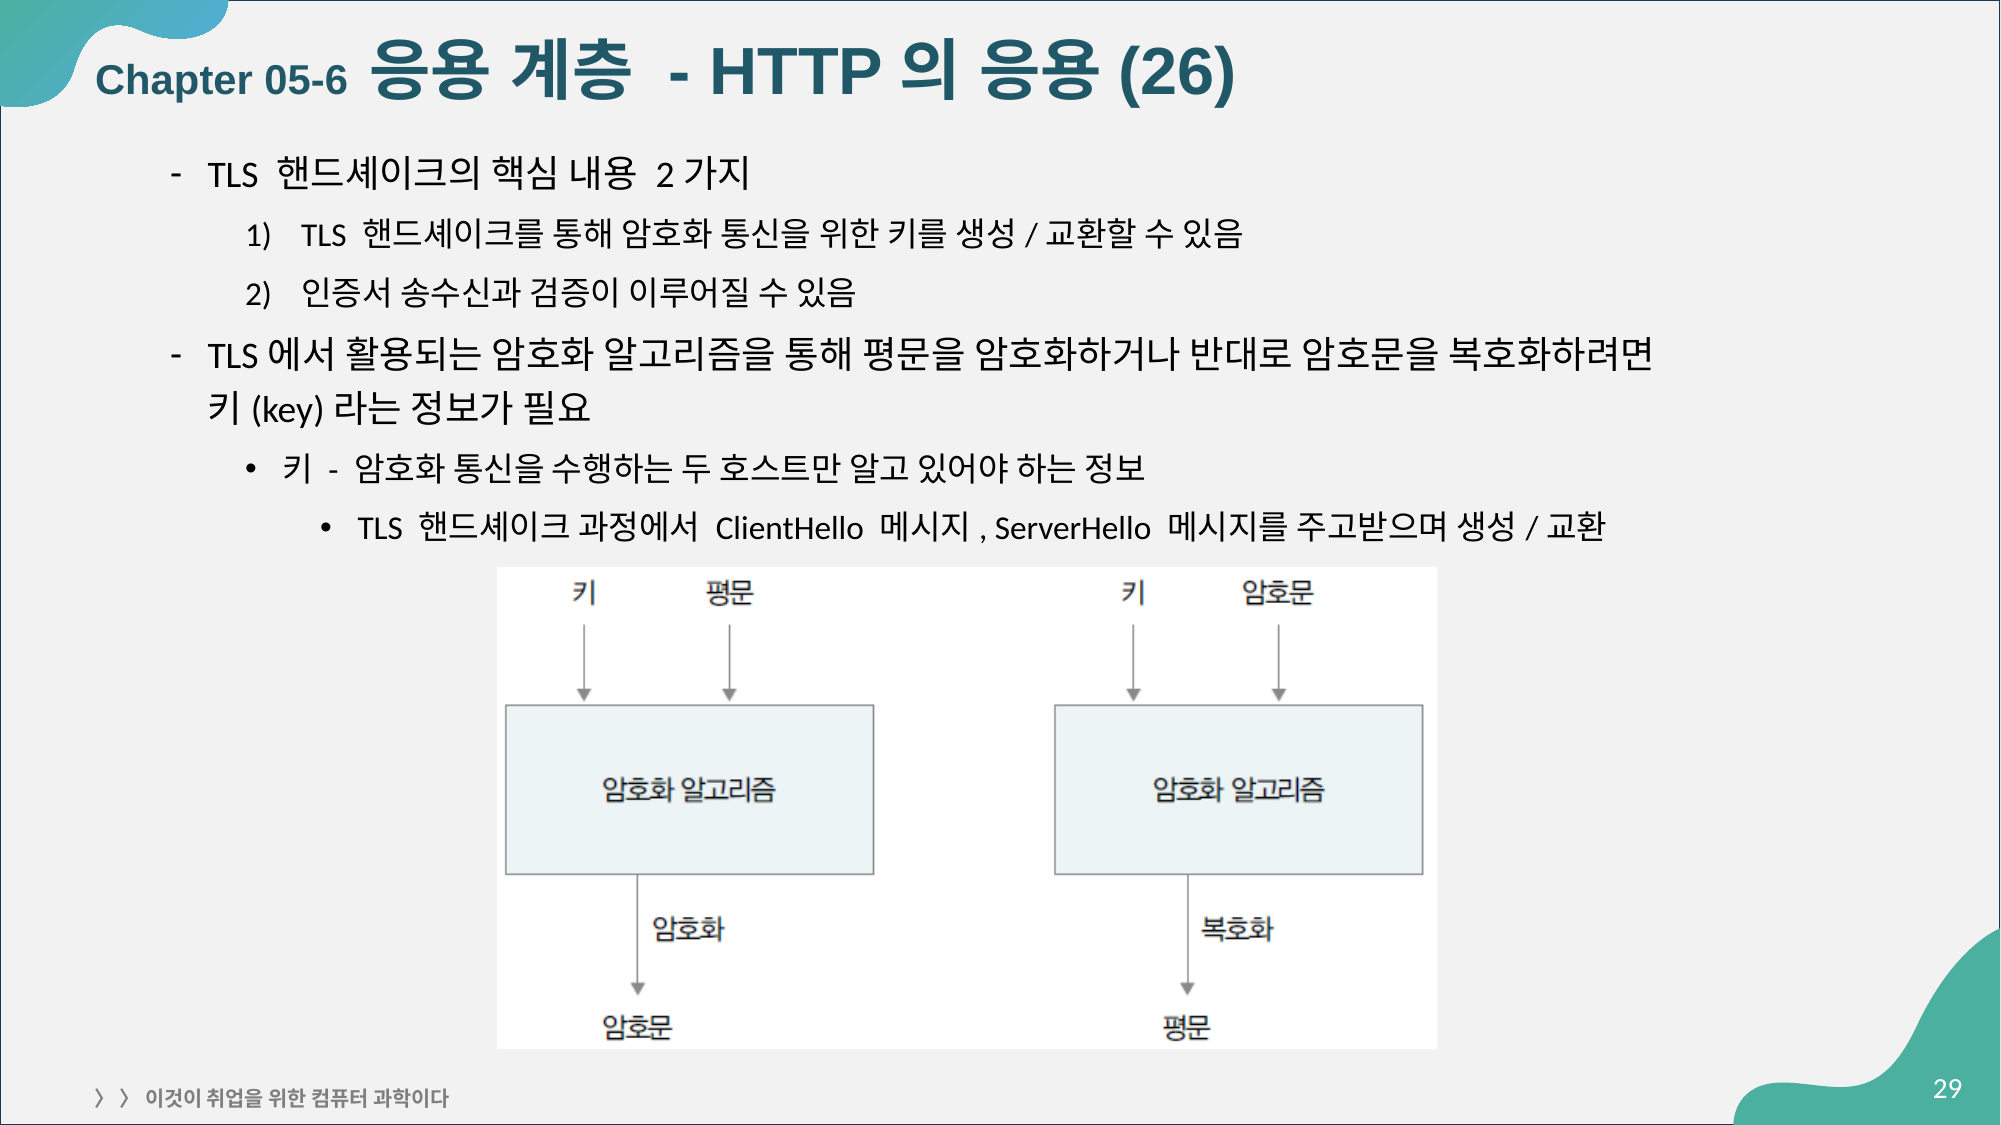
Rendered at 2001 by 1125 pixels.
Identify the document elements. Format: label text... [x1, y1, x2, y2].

footer 〉 〉 이것이 취업을 위한 컴퓨터 과학이다 [79, 1078, 755, 1114]
slide_number ‹#› [1917, 1061, 1984, 1122]
picture [496, 566, 1438, 1049]
title Chapter 05-6 응용 계층 - HTTP의 응용(26) [79, 17, 1931, 128]
list TLS 핸드셰이크의 핵심 내용 2가지 TLS 핸드셰이크를 통해 암호화 통신을 위한 키를 생성/교환할 수 있음 인증서 송수신과 검증이 이루어질 수 있음 TLS에서 활용되는 암호화 알고리즘을 통해 평문을 암호화하거나 반대로 암호문을 복호화하려면 키(key)라는 정보가 필요 키 - 암호화 통신을 수행하는 두 호스트만 알고 있어야 하는 정보 TLS 핸드셰이크 과정에서 ClientHello 메시지, ServerHello 메시지를 주고받으며 생성/교환 [79, 133, 1931, 1035]
